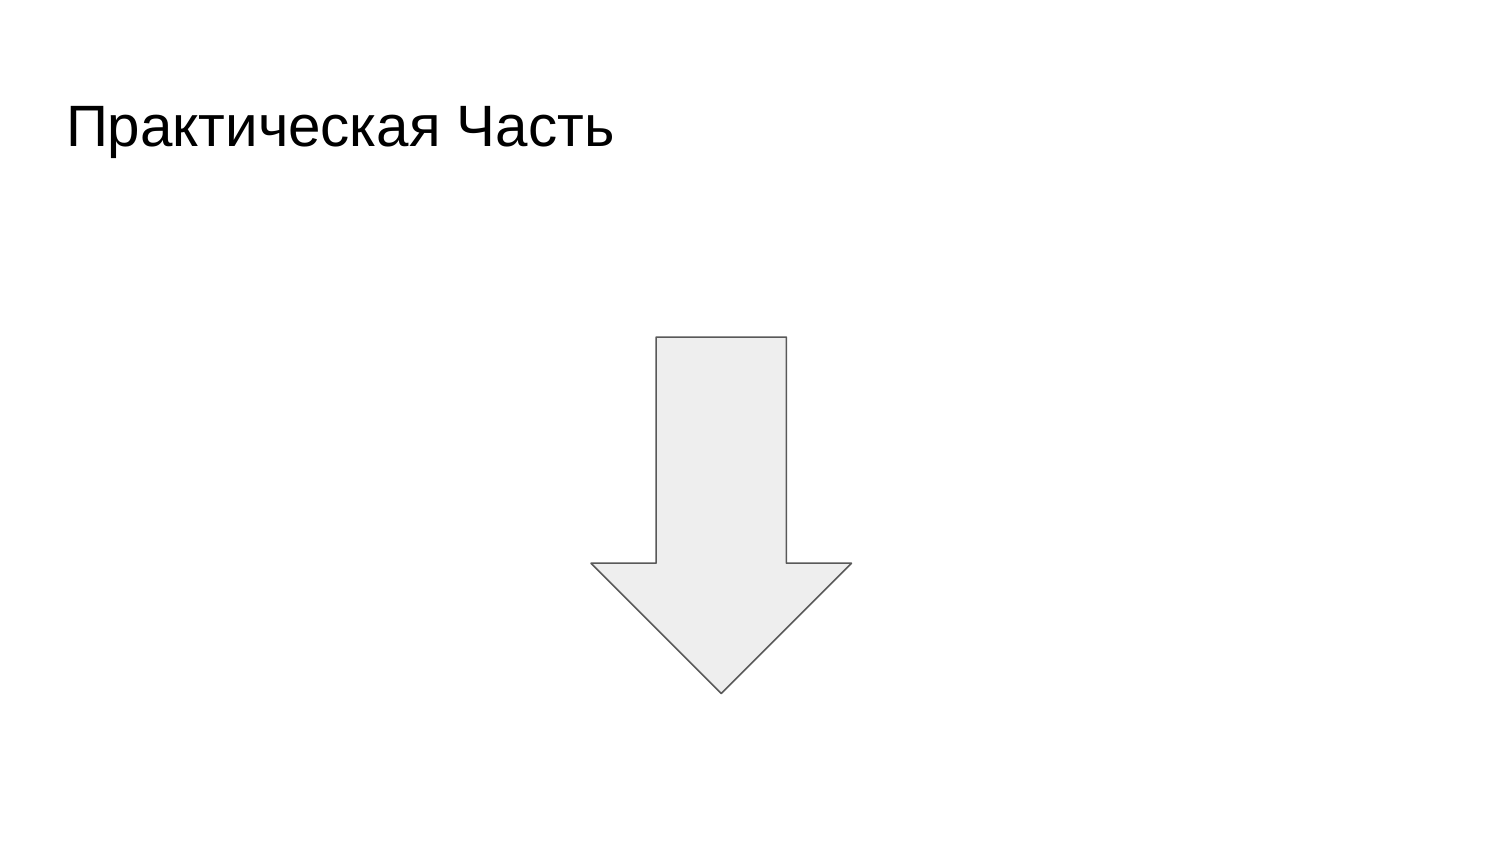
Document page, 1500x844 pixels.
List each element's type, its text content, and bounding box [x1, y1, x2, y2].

text_box [590, 337, 852, 694]
text_box Практическая Часть [51, 72, 1449, 167]
